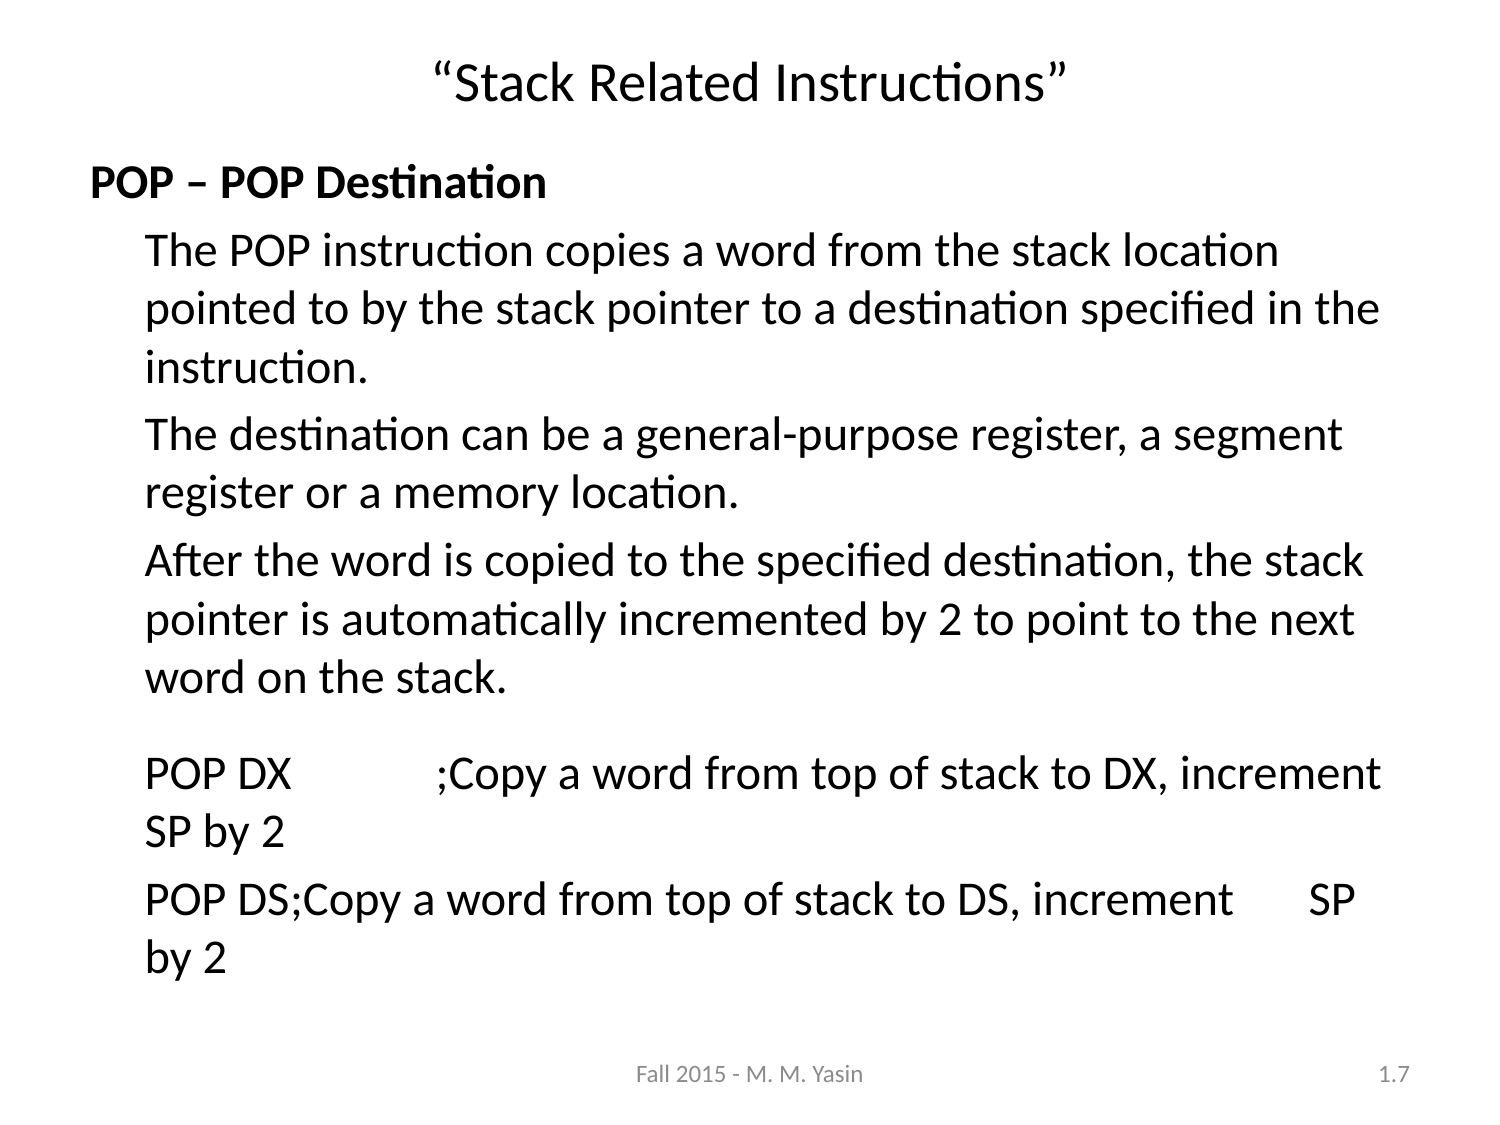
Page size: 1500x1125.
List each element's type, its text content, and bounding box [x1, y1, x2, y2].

list “Stack Related Instructions” POP – POP Destination The POP instruction copies a word from the stack location pointed to by the stack pointer to a destination specified in the instruction. The destination can be a general-purpose register, a segment register or a memory location. After the word is copied to the specified destination, the stack pointer is automatically incremented by 2 to point to the next word on the stack. POP DX ;Copy a word from top of stack to DX, increment SP by 2 POP DS ;Copy a word from top of stack to DS, increment SP by 2 [75, 37, 1425, 1000]
slide_number 1. [1074, 1042, 1425, 1103]
footer Fall 2015 - M. M. Yasin [512, 1042, 988, 1103]
